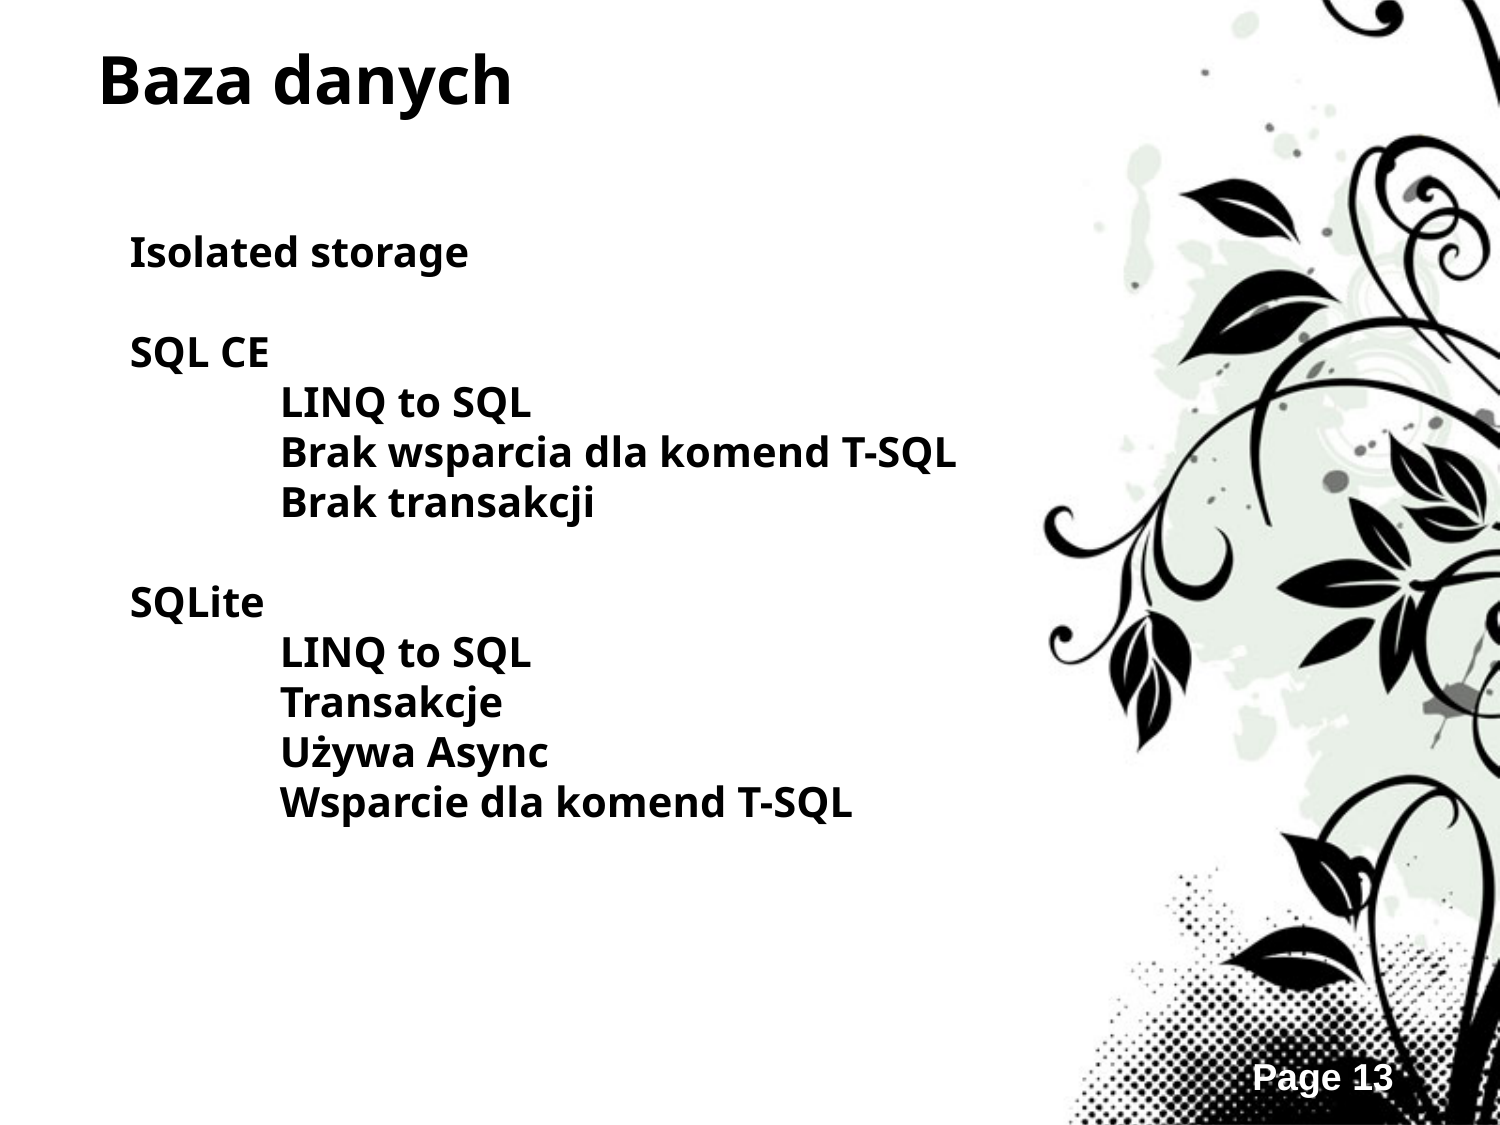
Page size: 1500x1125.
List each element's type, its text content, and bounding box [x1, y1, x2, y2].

text_box Isolated storage SQL CE LINQ to SQL Brak wsparcia dla komend T-SQL Brak transakcji SQLite LINQ to SQL Transakcje Używa Async Wsparcie dla komend T-SQL [100, 196, 1199, 977]
picture [0, 0, 1500, 1125]
text_box Baza danych [82, 30, 530, 126]
